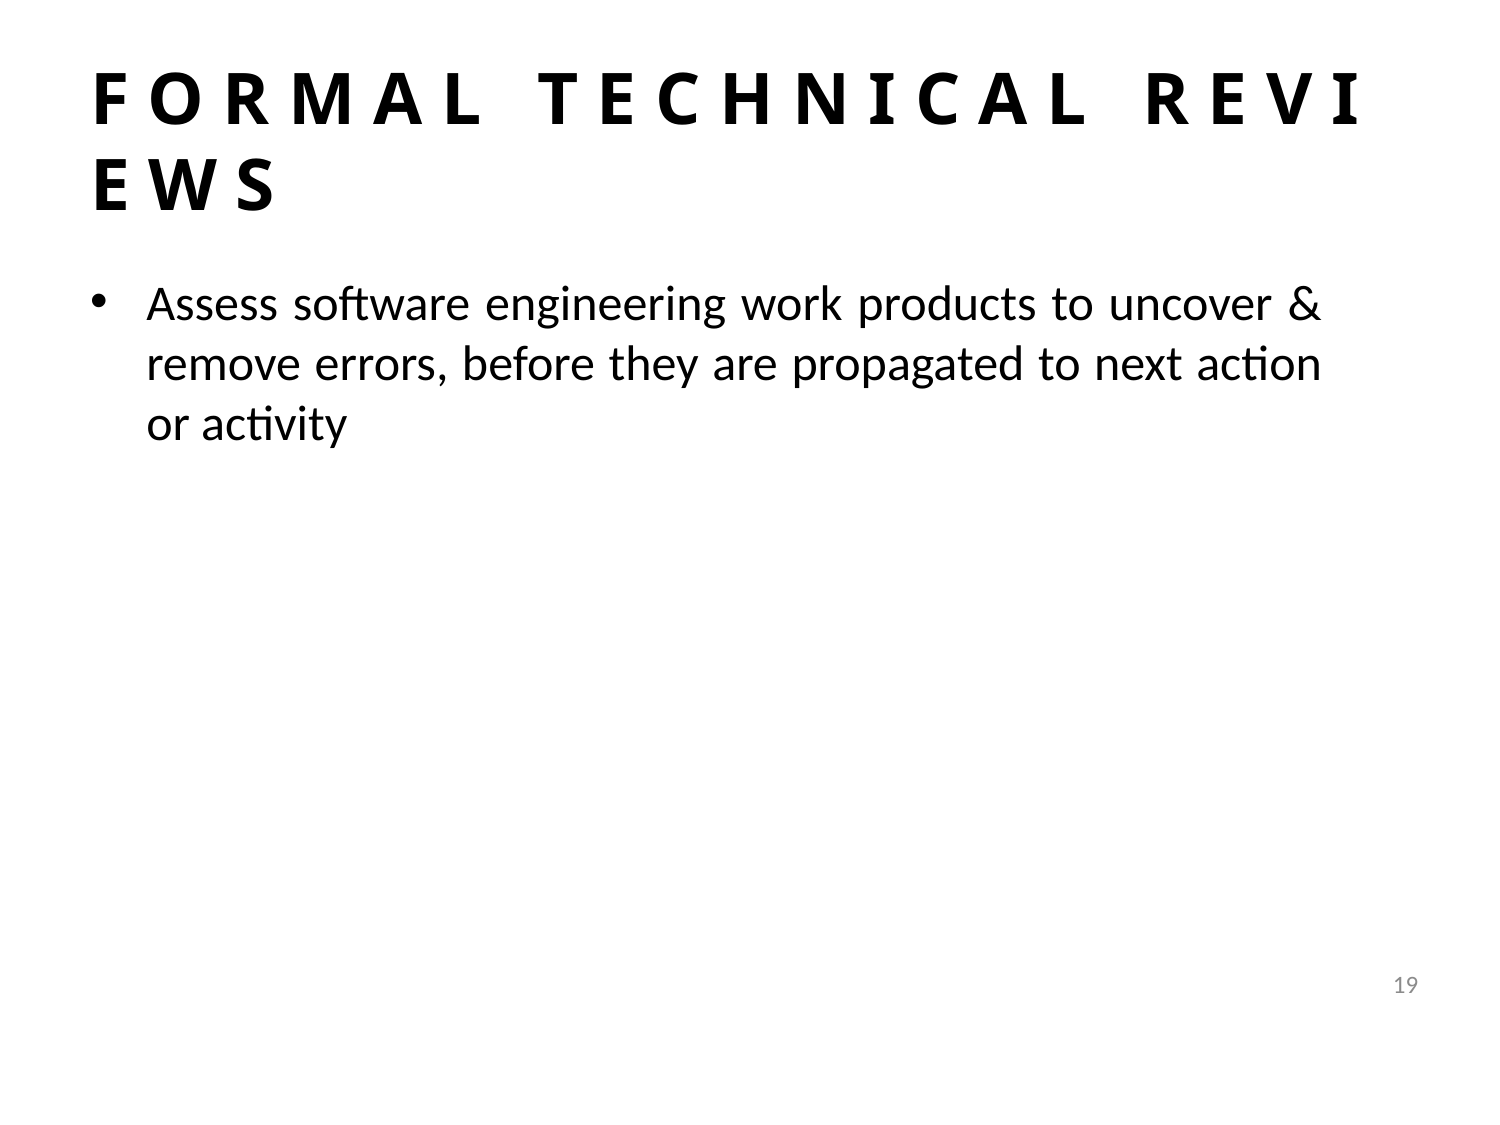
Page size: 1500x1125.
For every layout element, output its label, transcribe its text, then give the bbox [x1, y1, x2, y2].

slide_number 19 [1333, 940, 1434, 1027]
list Assess software engineering work products to uncover & remove errors, before they are propagated to next action or activity [75, 262, 1338, 1062]
title F O R M A L T E C H N I C A L R E V I E W S [75, 45, 1425, 233]
